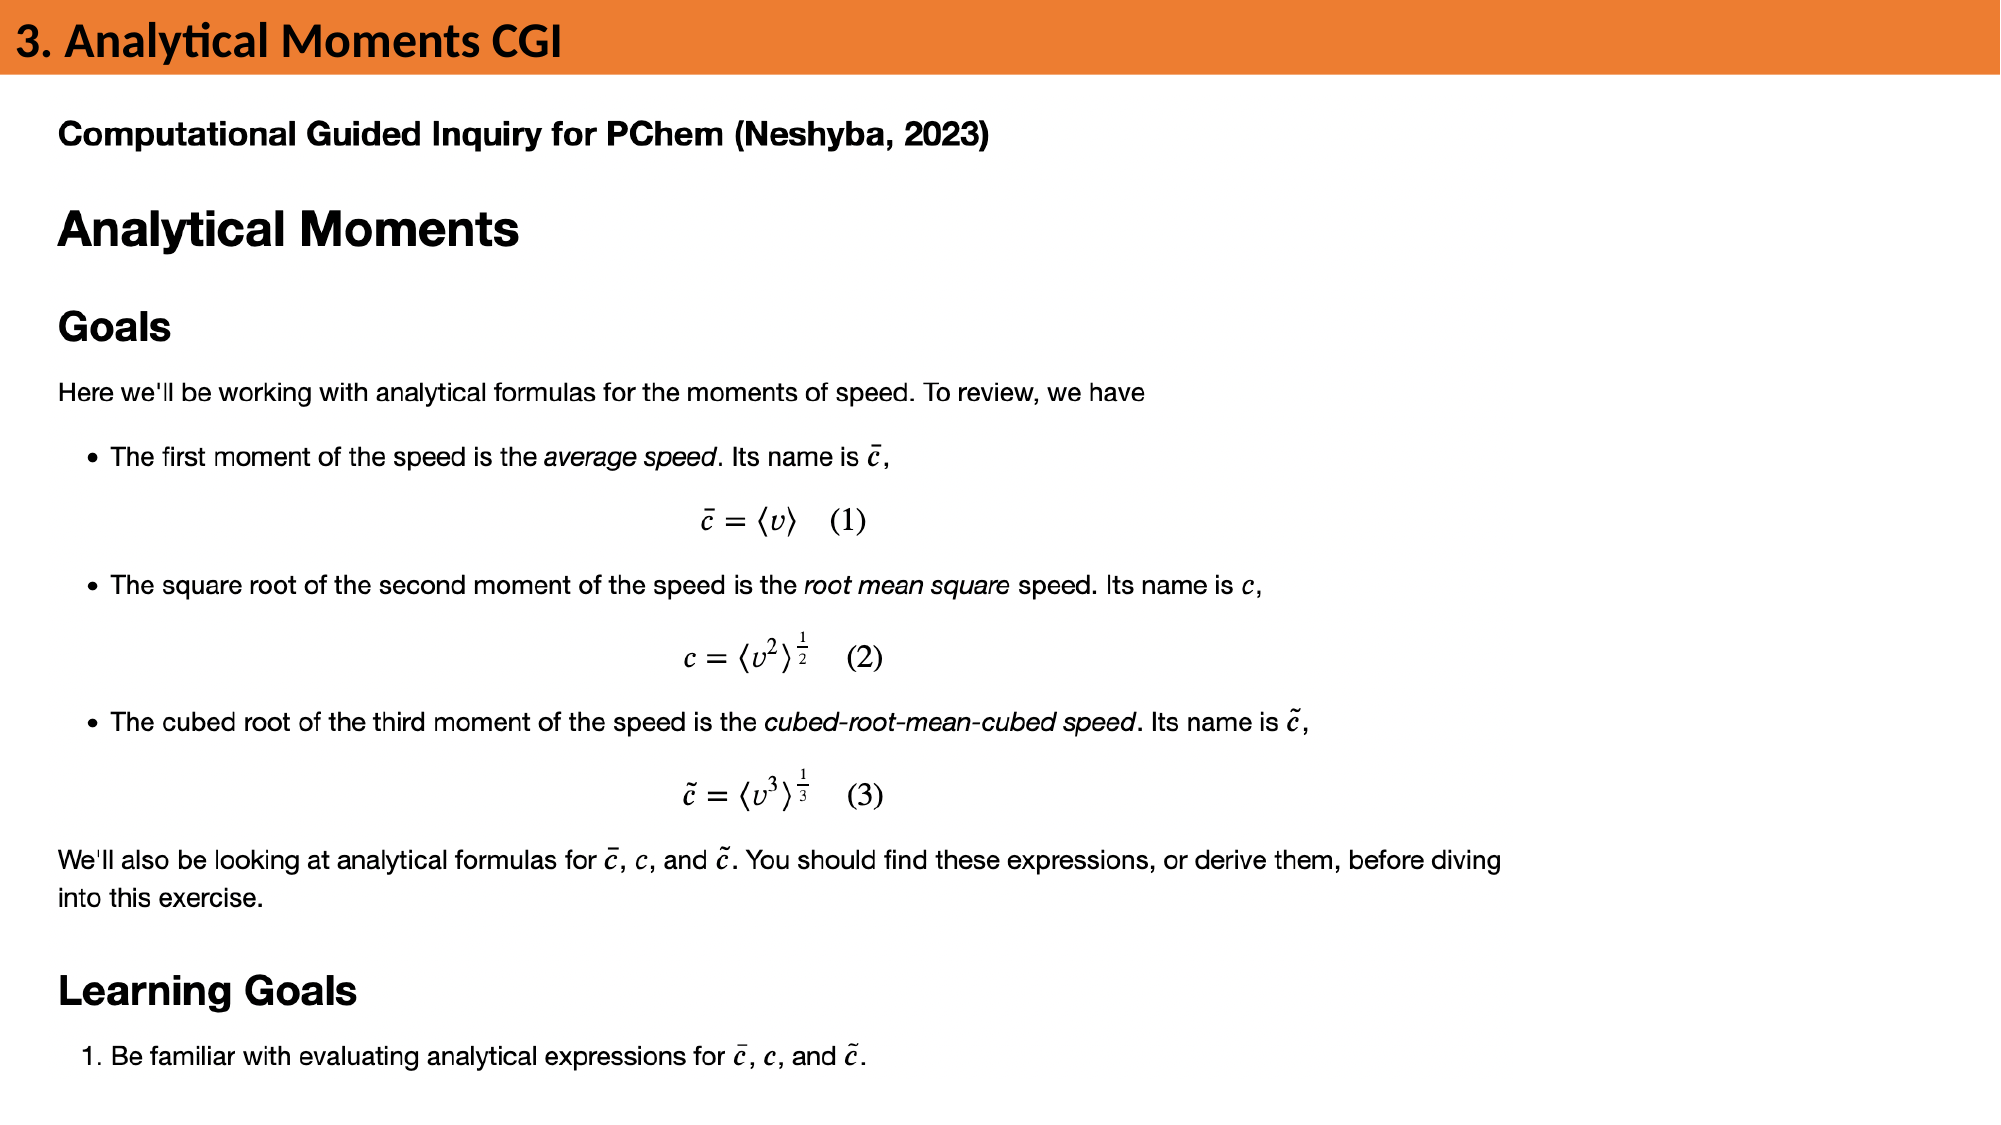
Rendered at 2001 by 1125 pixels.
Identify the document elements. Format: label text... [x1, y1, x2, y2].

text_box 3. Analytical Moments CGI [0, 0, 2000, 75]
picture [48, 95, 1513, 1079]
